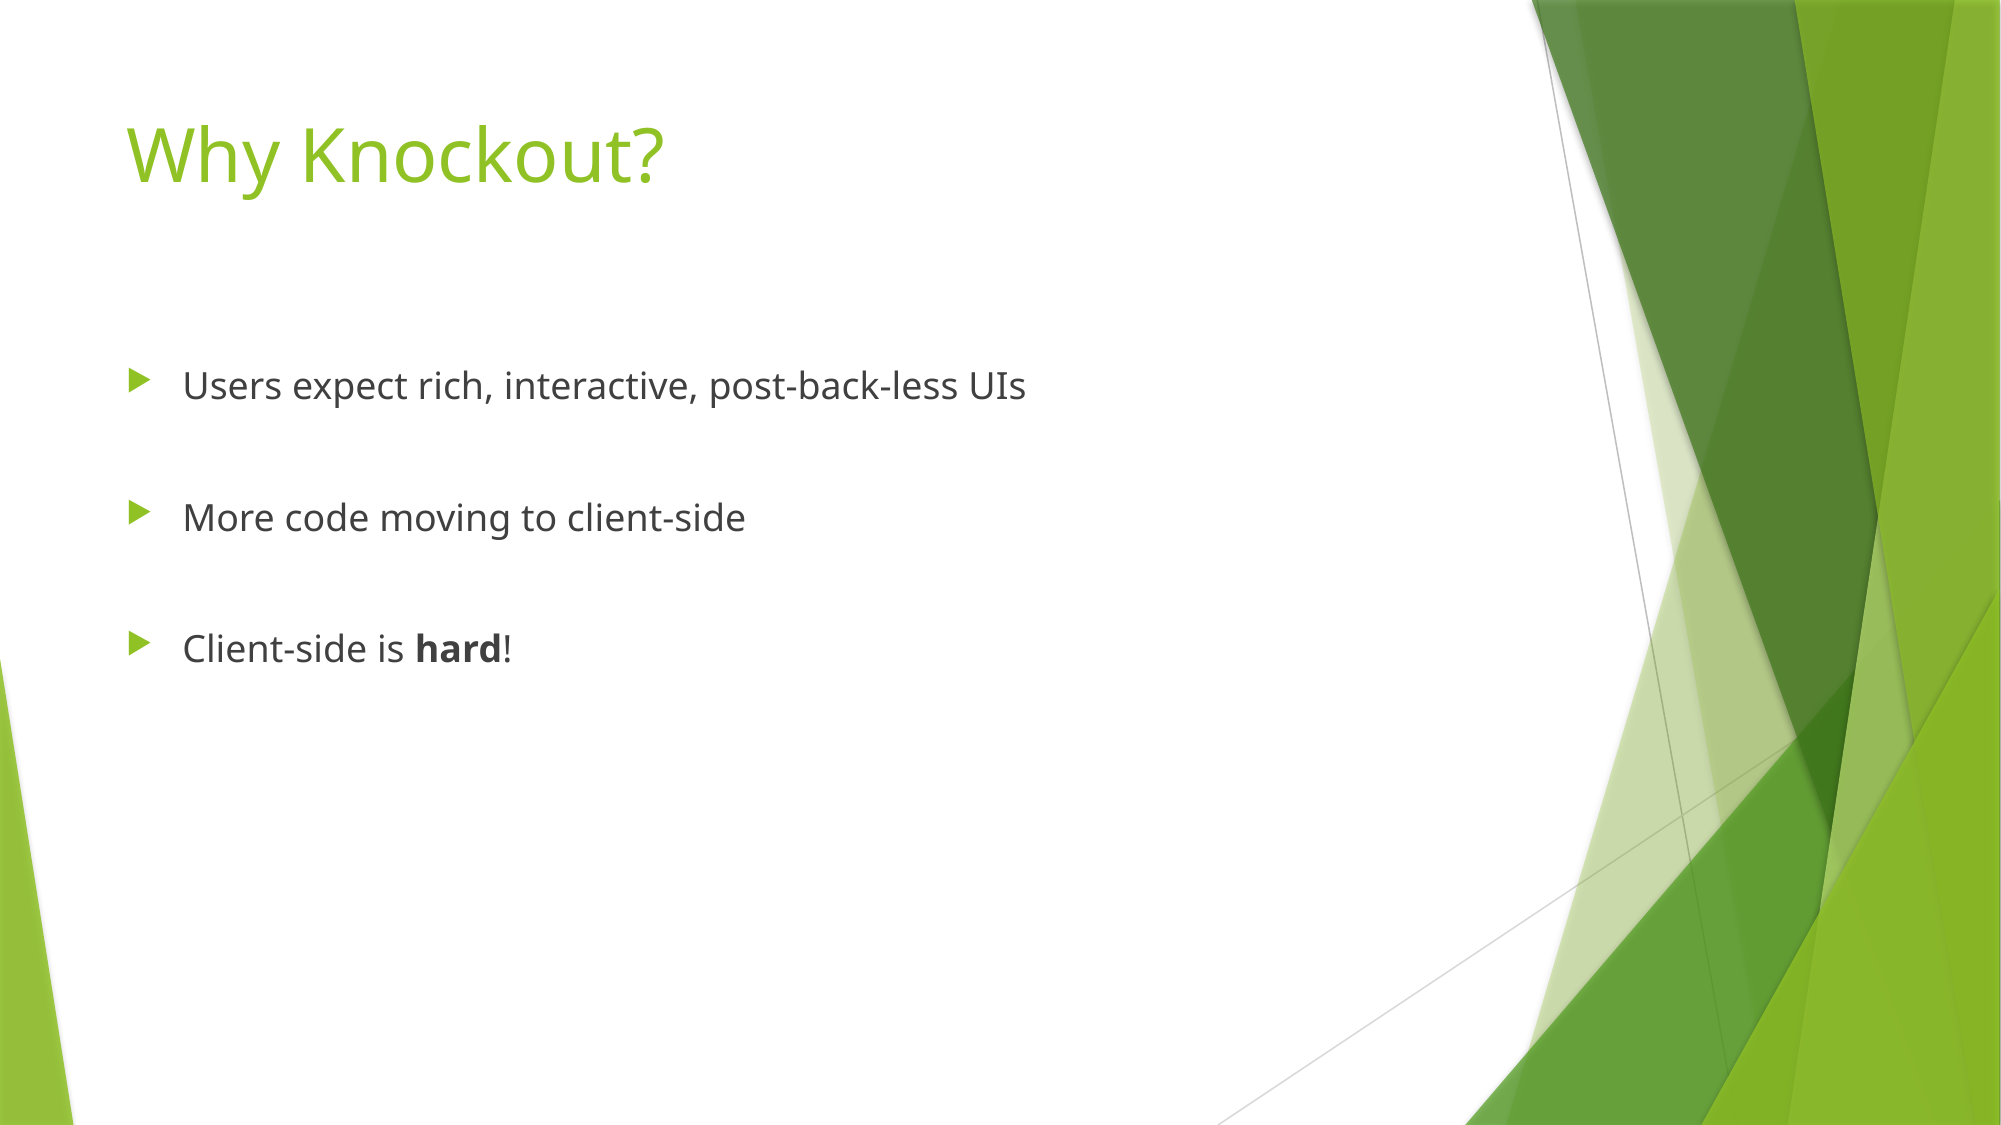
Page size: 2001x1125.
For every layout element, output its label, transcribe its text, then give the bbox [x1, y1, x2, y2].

list Users expect rich, interactive, post-back-less UIs More code moving to client-side Client-side is hard! [111, 354, 1522, 992]
title Why Knockout? [111, 99, 1522, 317]
